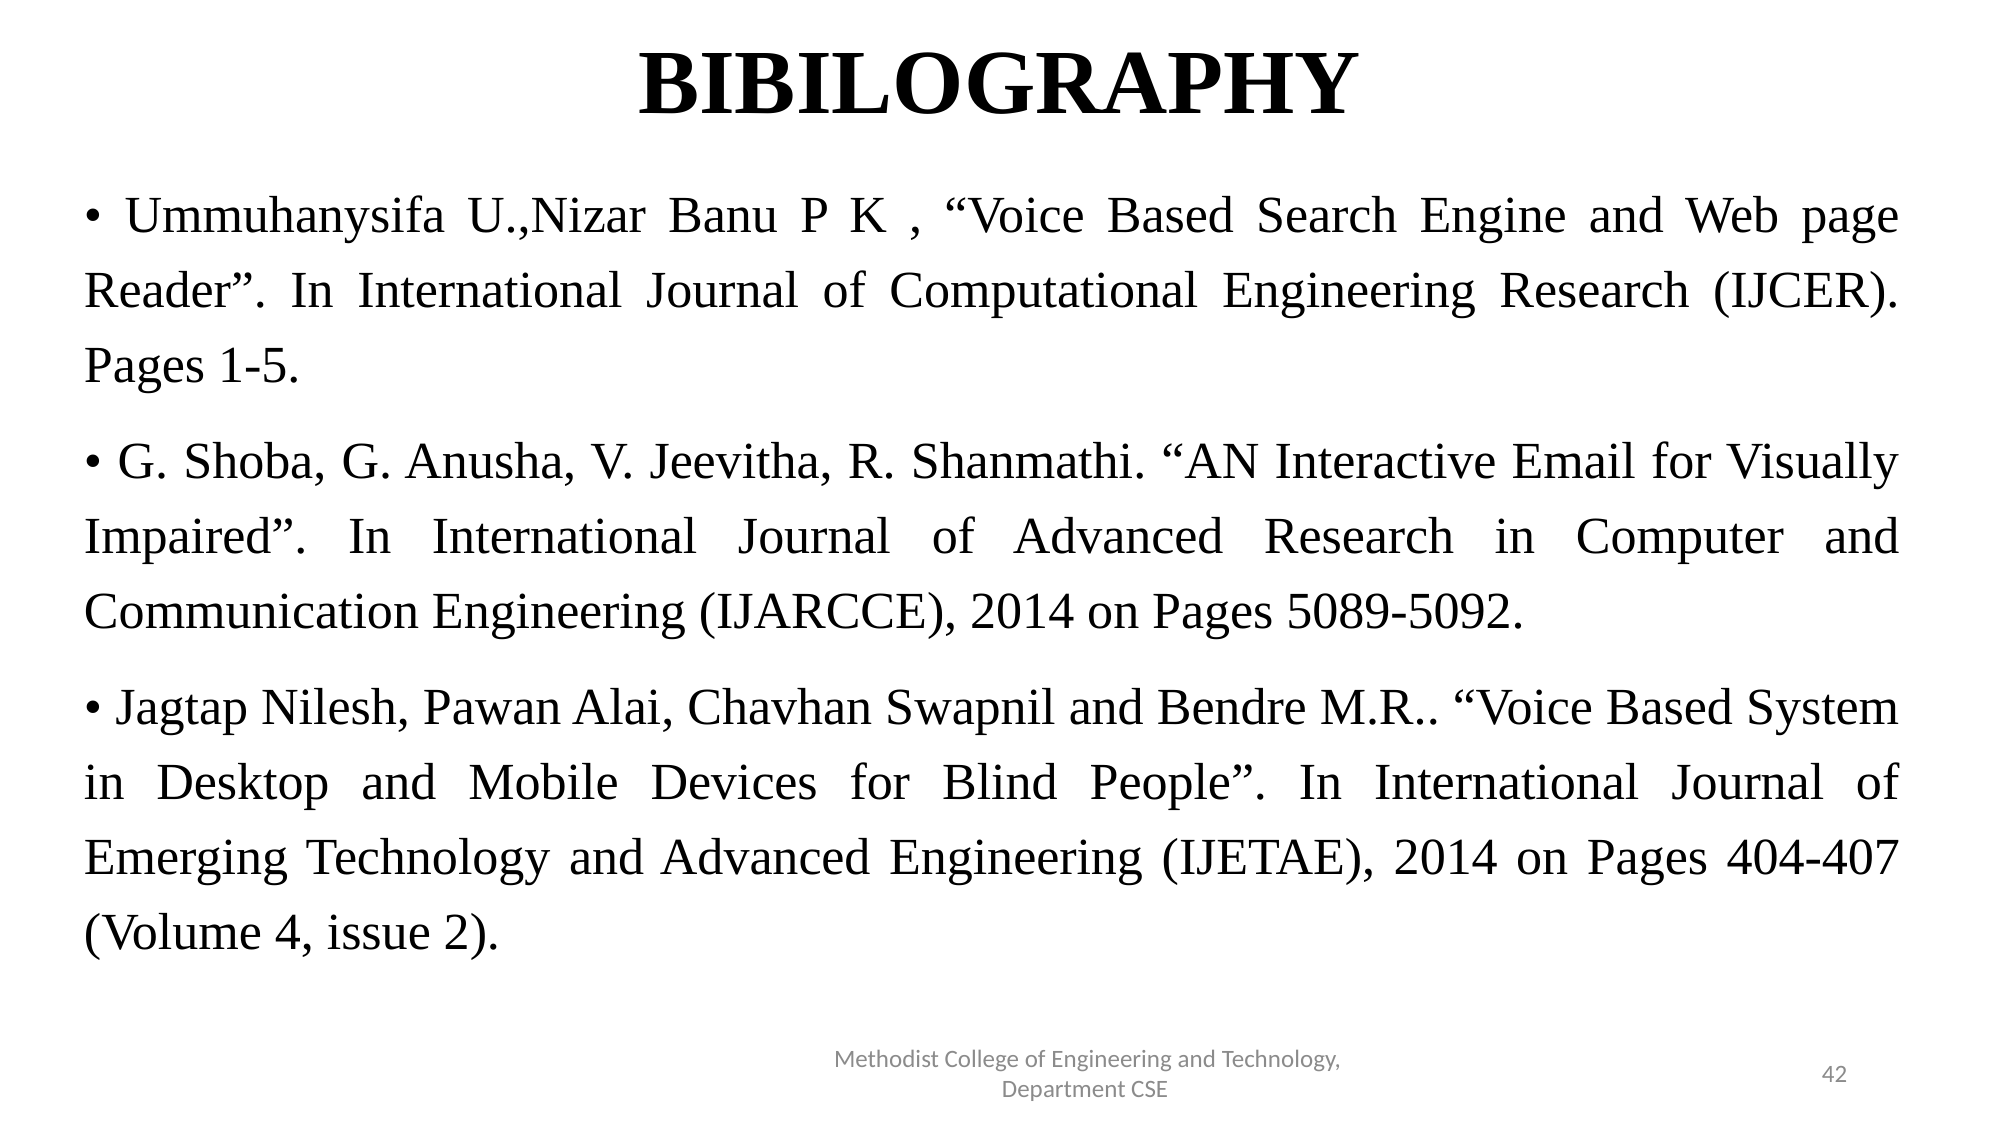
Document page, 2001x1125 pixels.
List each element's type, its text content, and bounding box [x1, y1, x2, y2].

title BIBILOGRAPHY [324, 7, 1675, 160]
list • Ummuhanysifa U.,Nizar Banu P K , “Voice Based Search Engine and Web page Reader”. In International Journal of Computational Engineering Research (IJCER). Pages 1-5. • G. Shoba, G. Anusha, V. Jeevitha, R. Shanmathi. “AN Interactive Email for Visually Impaired”. In International Journal of Advanced Research in Computer and Communication Engineering (IJARCCE), 2014 on Pages 5089-5092. • Jagtap Nilesh, Pawan Alai, Chavhan Swapnil and Bendre M.R.. “Voice Based System in Desktop and Mobile Devices for Blind People”. In International Journal of Emerging Technology and Advanced Engineering (IJETAE), 2014 on Pages 404-407 (Volume 4, issue 2). [68, 160, 1916, 953]
slide_number 42 [1412, 1042, 1863, 1103]
footer Methodist College of Engineering and Technology, Department CSE [763, 1042, 1412, 1103]
